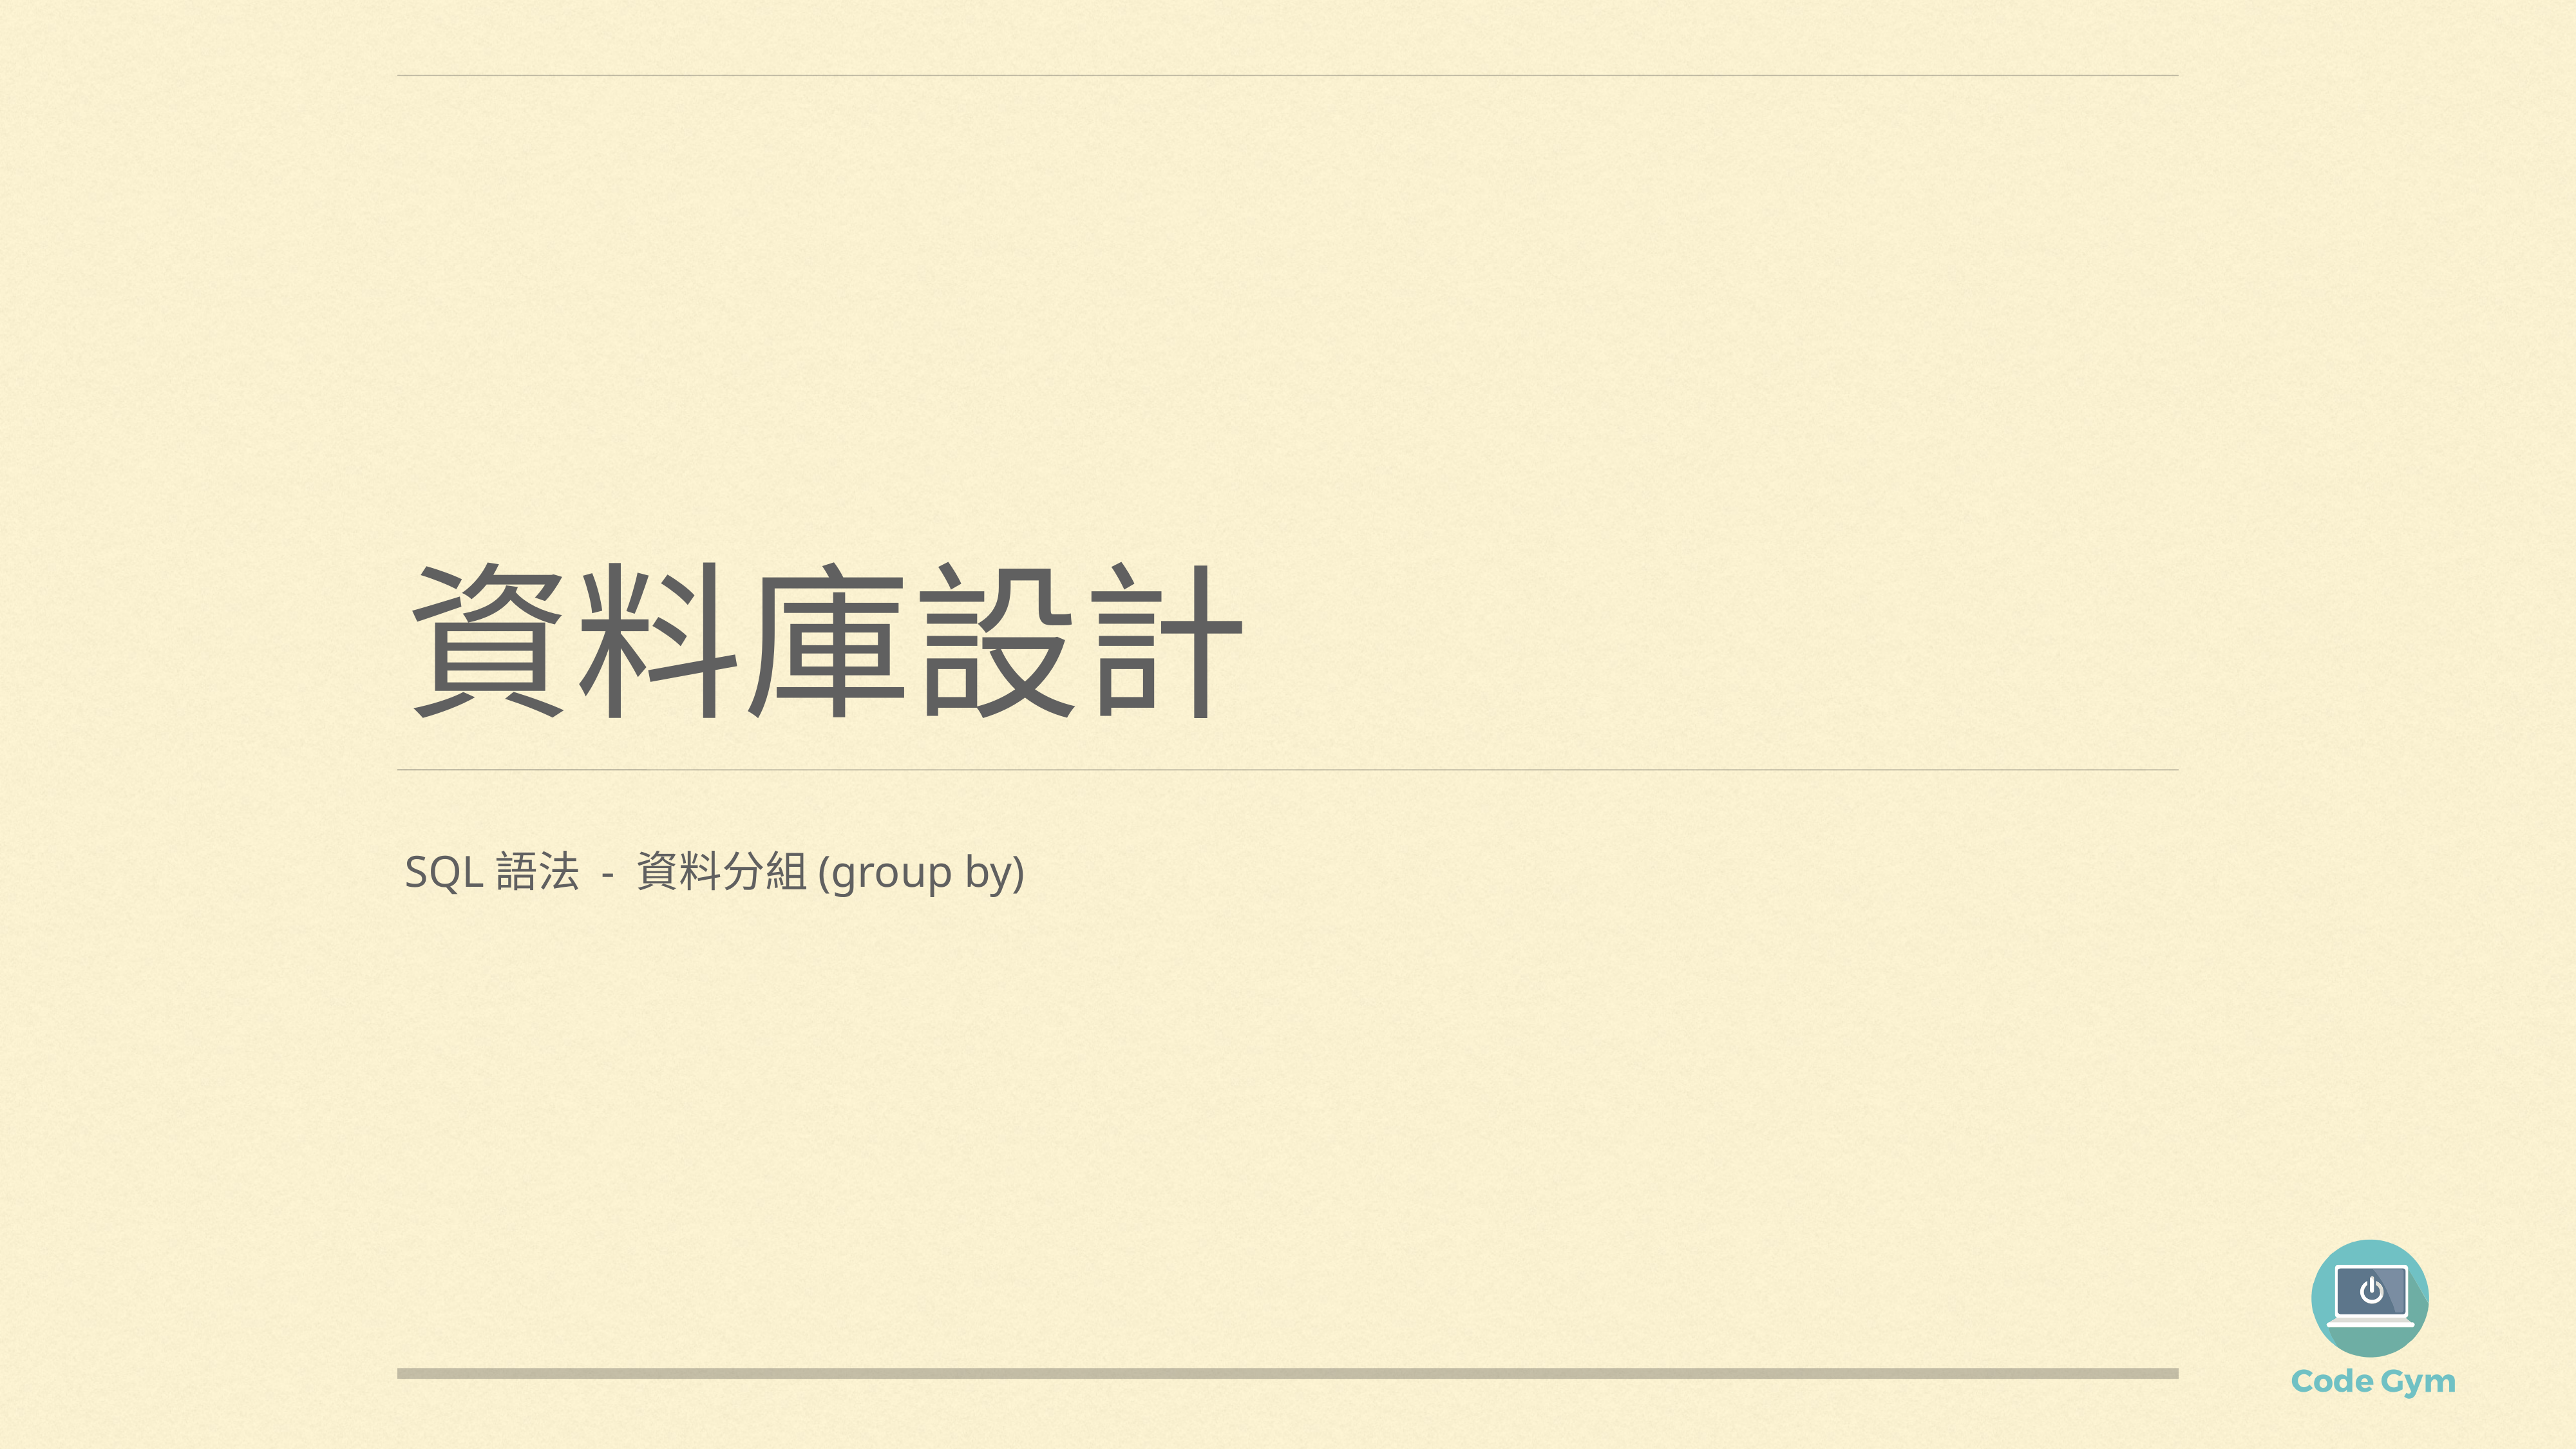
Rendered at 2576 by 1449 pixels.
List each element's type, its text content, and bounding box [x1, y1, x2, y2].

title 資料庫設計 [397, 446, 2179, 750]
subtitle SQL語法 - 資料分組(group by) [397, 826, 2179, 950]
picture [0, 0, 2576, 1449]
